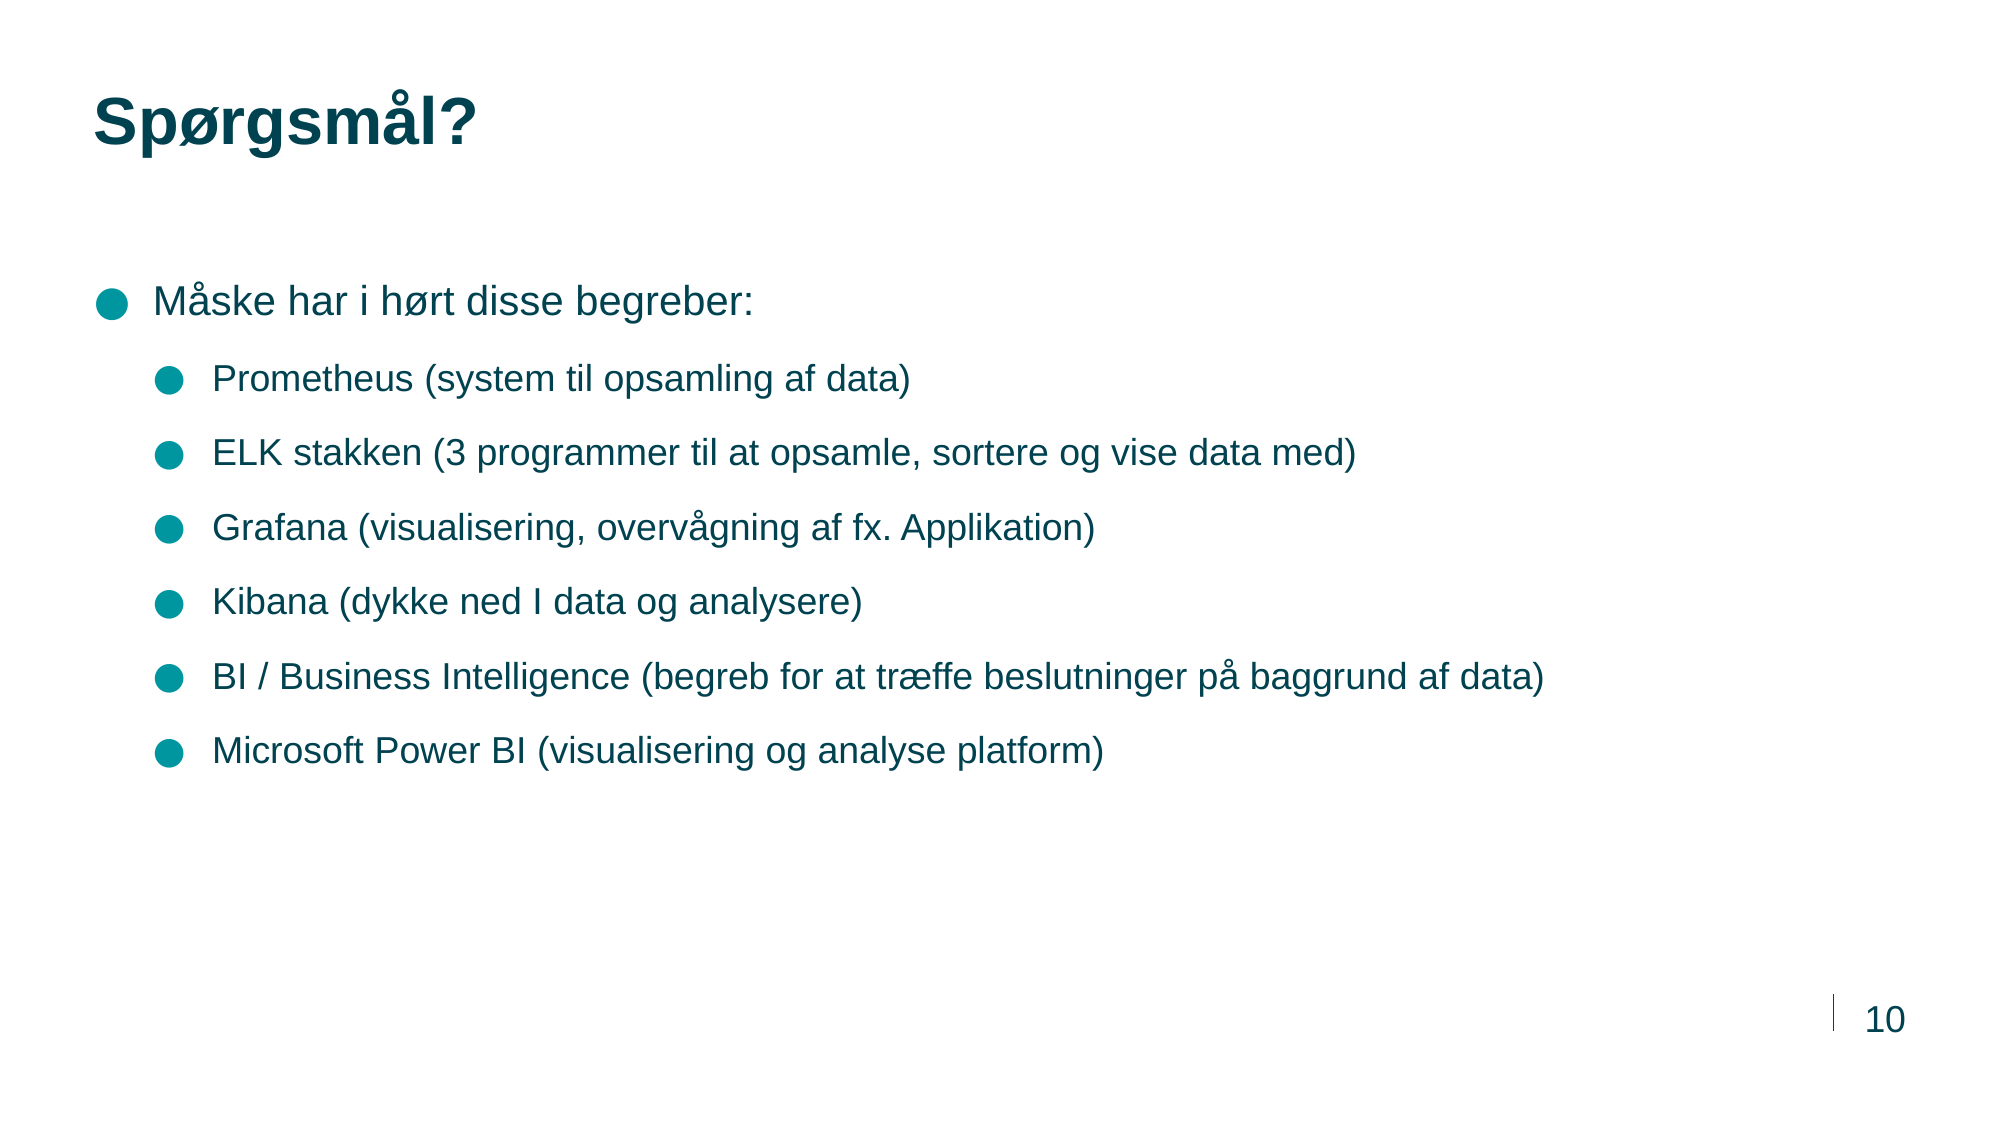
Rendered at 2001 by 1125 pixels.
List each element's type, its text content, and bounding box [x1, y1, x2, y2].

title Spørgsmål? [93, 88, 1907, 238]
slide_number 10 [1834, 955, 1907, 1041]
list Måske har i hørt disse begreber: Prometheus (system til opsamling af data) ELK stakken (3 programmer til at opsamle, sortere og vise data med) Grafana (visualisering, overvågning af fx. Applikation) Kibana (dykke ned I data og analysere) BI / Business Intelligence (begreb for at træffe beslutninger på baggrund af data) Microsoft Power BI (visualisering og analyse platform) [93, 272, 1907, 938]
